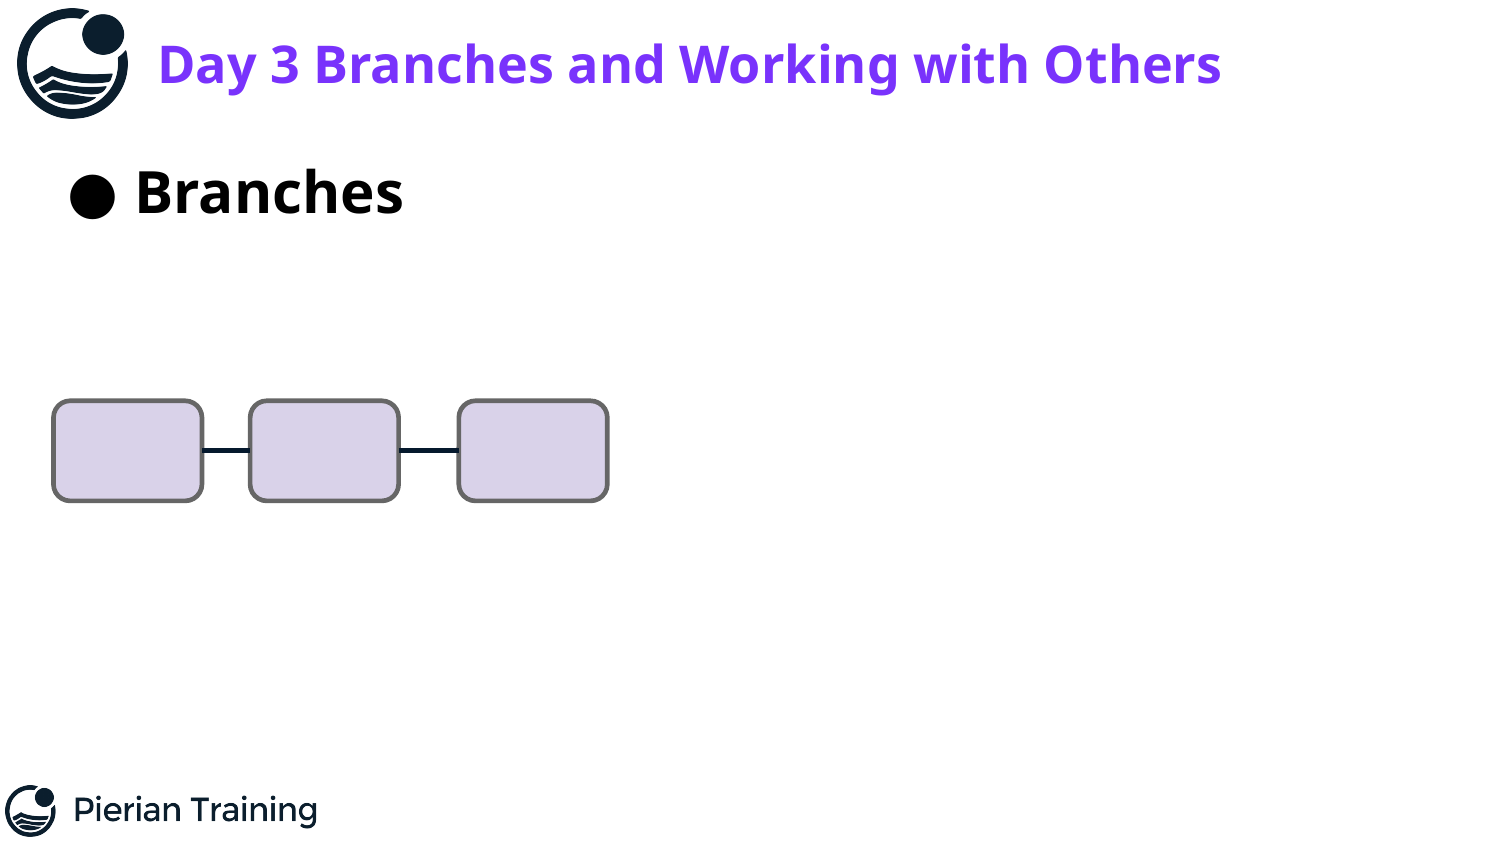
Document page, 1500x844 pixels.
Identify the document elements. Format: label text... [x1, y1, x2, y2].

picture [4, 785, 318, 837]
text_box Branches [44, 140, 1432, 241]
text_box [53, 400, 202, 501]
picture [16, 8, 128, 120]
text_box [458, 400, 608, 501]
text_box Day 3 Branches and Working with Others [142, 16, 1403, 110]
text_box [250, 400, 399, 501]
